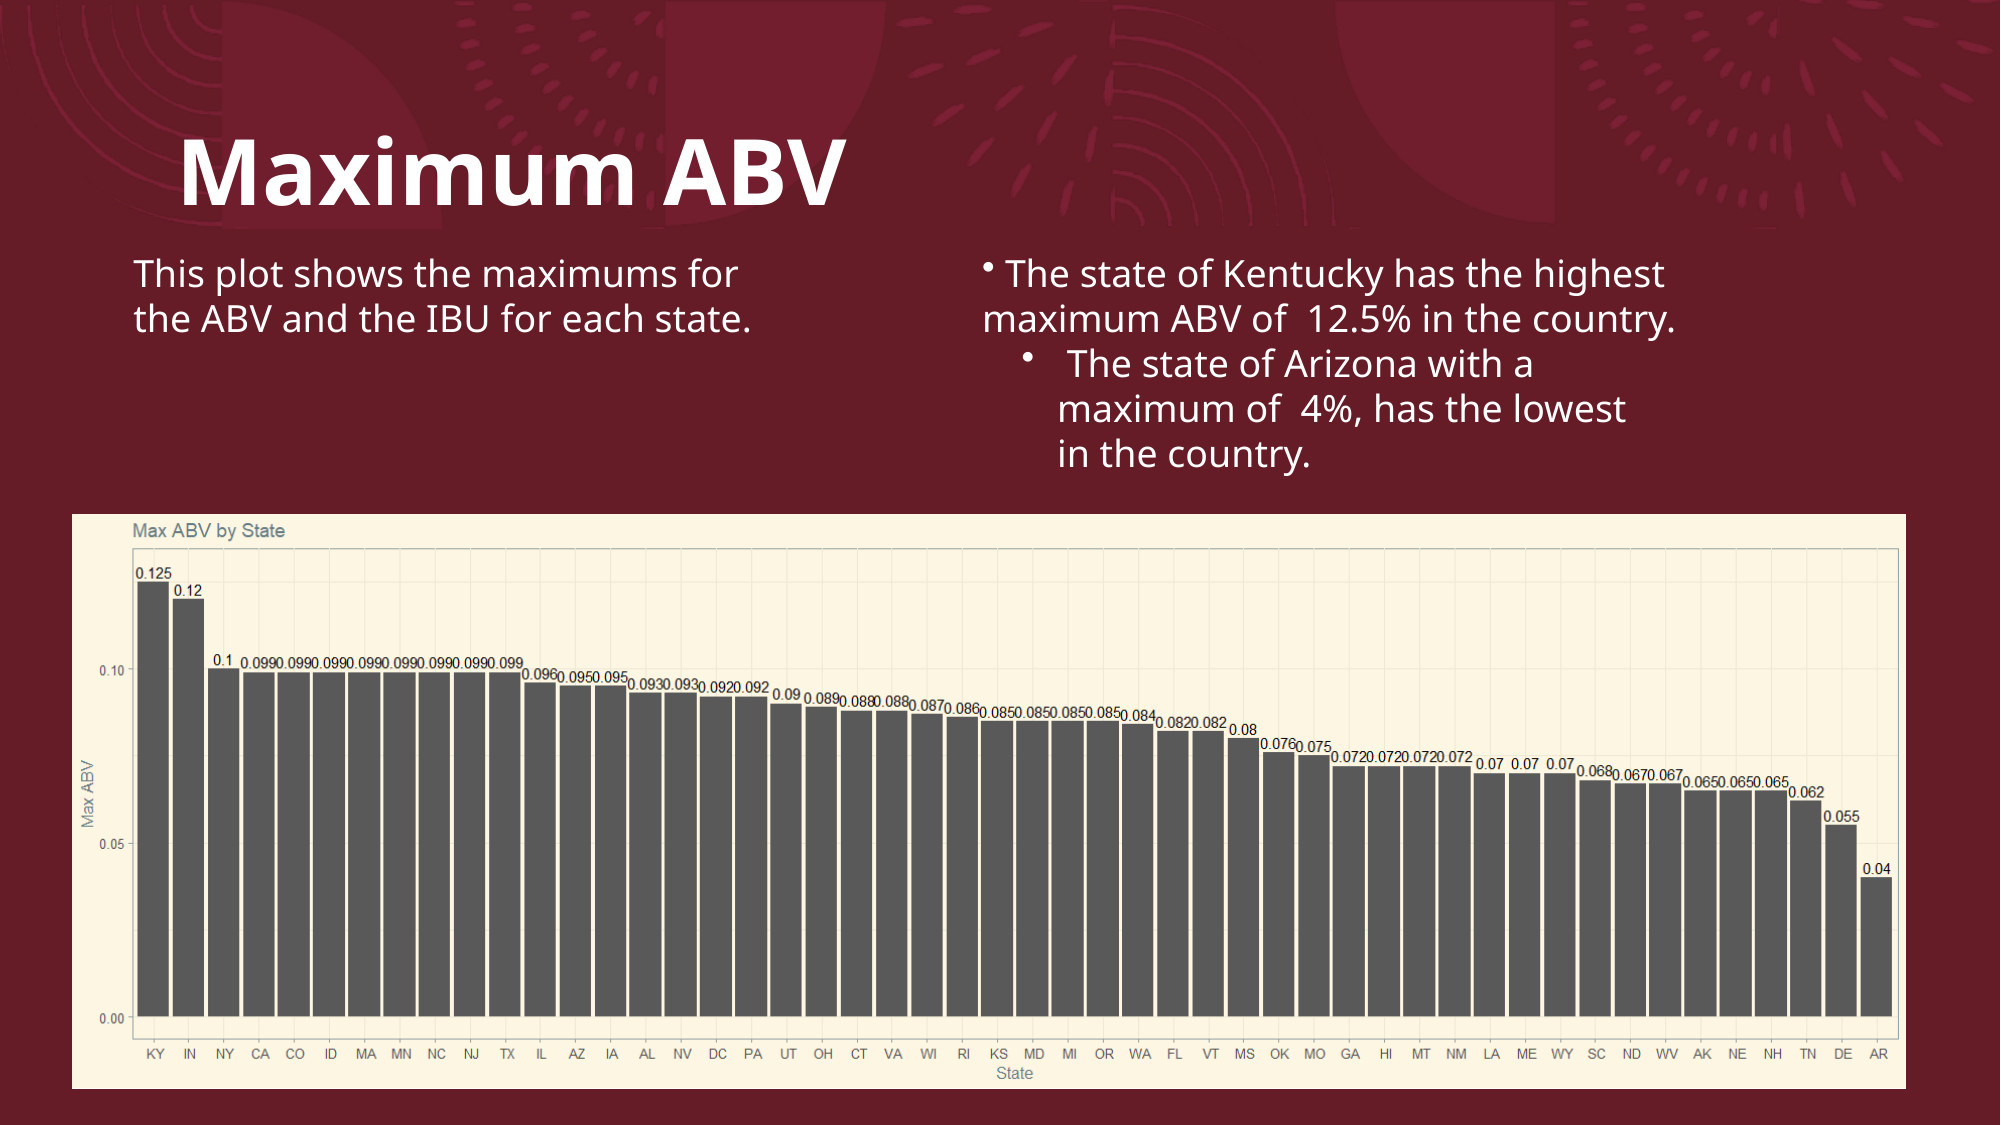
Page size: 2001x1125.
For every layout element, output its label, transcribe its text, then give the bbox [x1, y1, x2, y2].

title Maximum ABV [137, 60, 1863, 278]
text_box This plot shows the maximums for the ABV and the IBU for each state. [118, 242, 786, 348]
text_box The state of Kentucky has the highest maximum ABV of 12.5% in the country.​ The state of Arizona with a maximum of 4%, has the lowest in the country. [967, 242, 1737, 483]
picture [72, 514, 1906, 1090]
